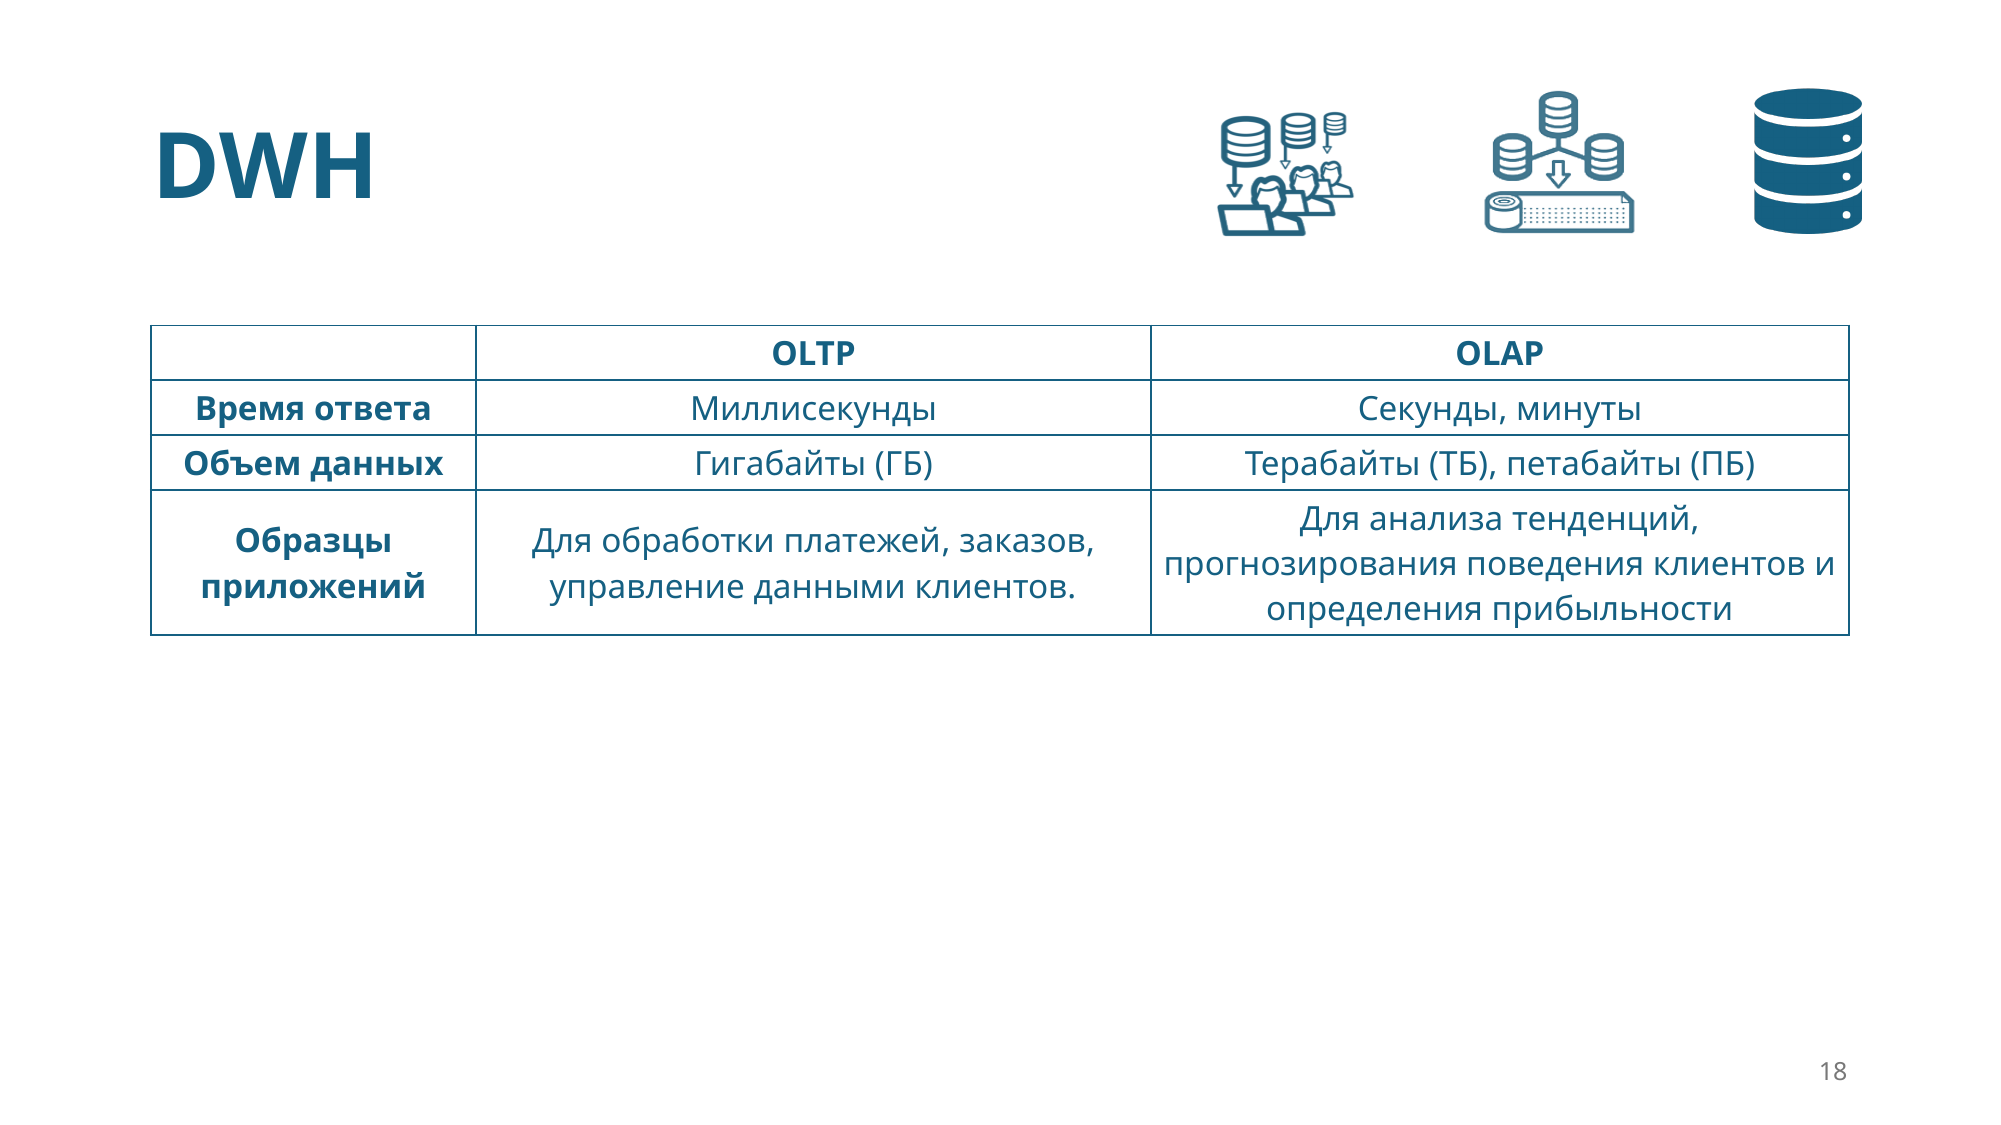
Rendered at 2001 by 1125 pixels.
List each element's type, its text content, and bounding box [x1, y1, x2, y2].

table_cell Время ответа [152, 381, 475, 434]
table_cell Для анализа тенденций, прогнозирования поведения клиентов и определения прибыльности [1152, 491, 1848, 634]
title DWH [137, 59, 1863, 278]
table_cell Гигабайты (ГБ) [477, 436, 1150, 489]
table_cell Образцы приложений [152, 491, 475, 634]
table_header OLTP [477, 326, 1150, 379]
table_cell Объем данных [152, 436, 475, 489]
slide_number 18 [1412, 1042, 1863, 1103]
table_cell Терабайты (ТБ), петабайты (ПБ) [1152, 436, 1848, 489]
table_cell Миллисекунды [477, 381, 1150, 434]
table_cell Для обработки платежей, заказов, управление данными клиентов. [477, 491, 1150, 634]
picture [1716, 69, 1900, 253]
table_header [152, 326, 475, 379]
picture [1211, 89, 1362, 256]
table_cell Секунды, минуты [1152, 381, 1848, 434]
picture [1478, 74, 1643, 258]
table_header OLAP [1152, 326, 1848, 379]
